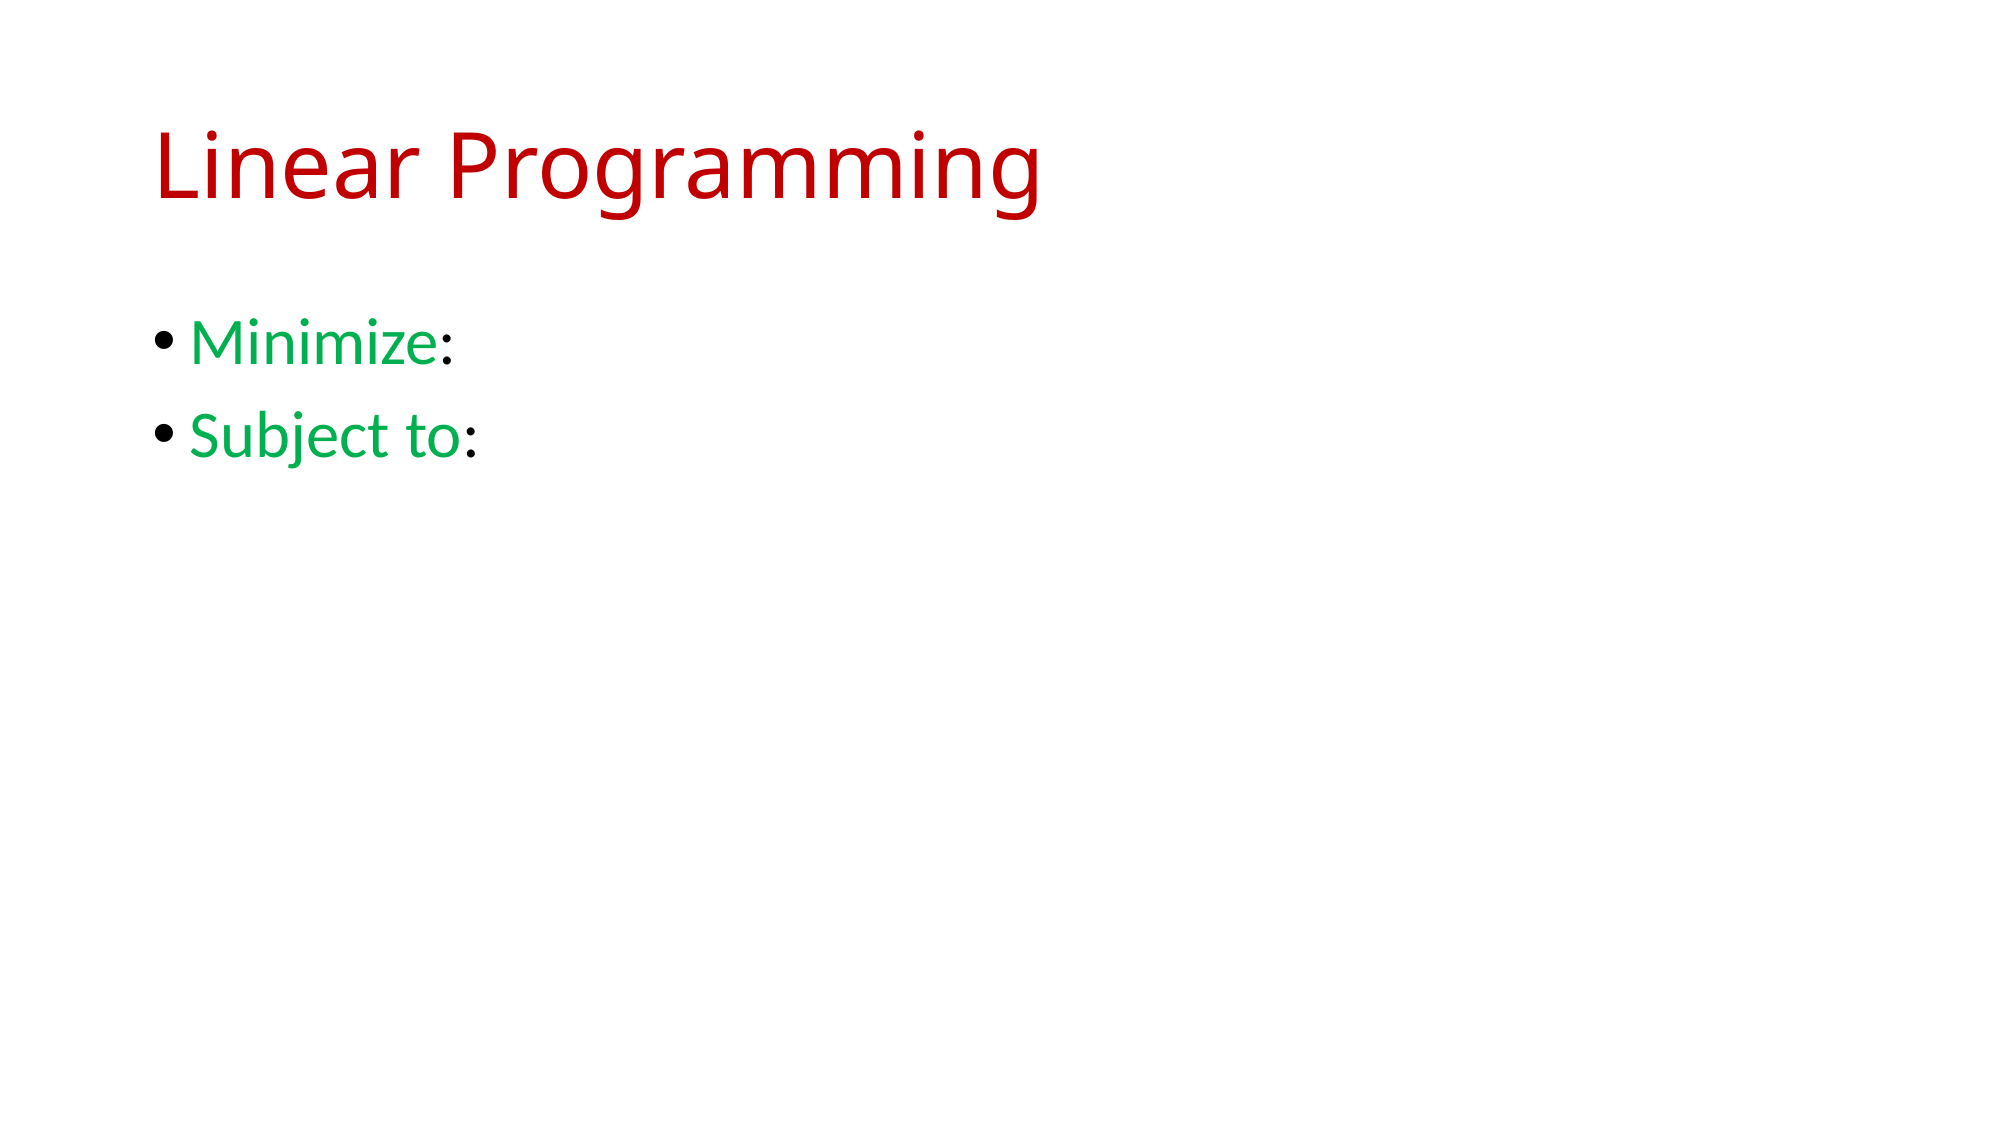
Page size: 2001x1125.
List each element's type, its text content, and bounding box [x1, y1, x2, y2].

title Linear Programming [137, 59, 1906, 278]
